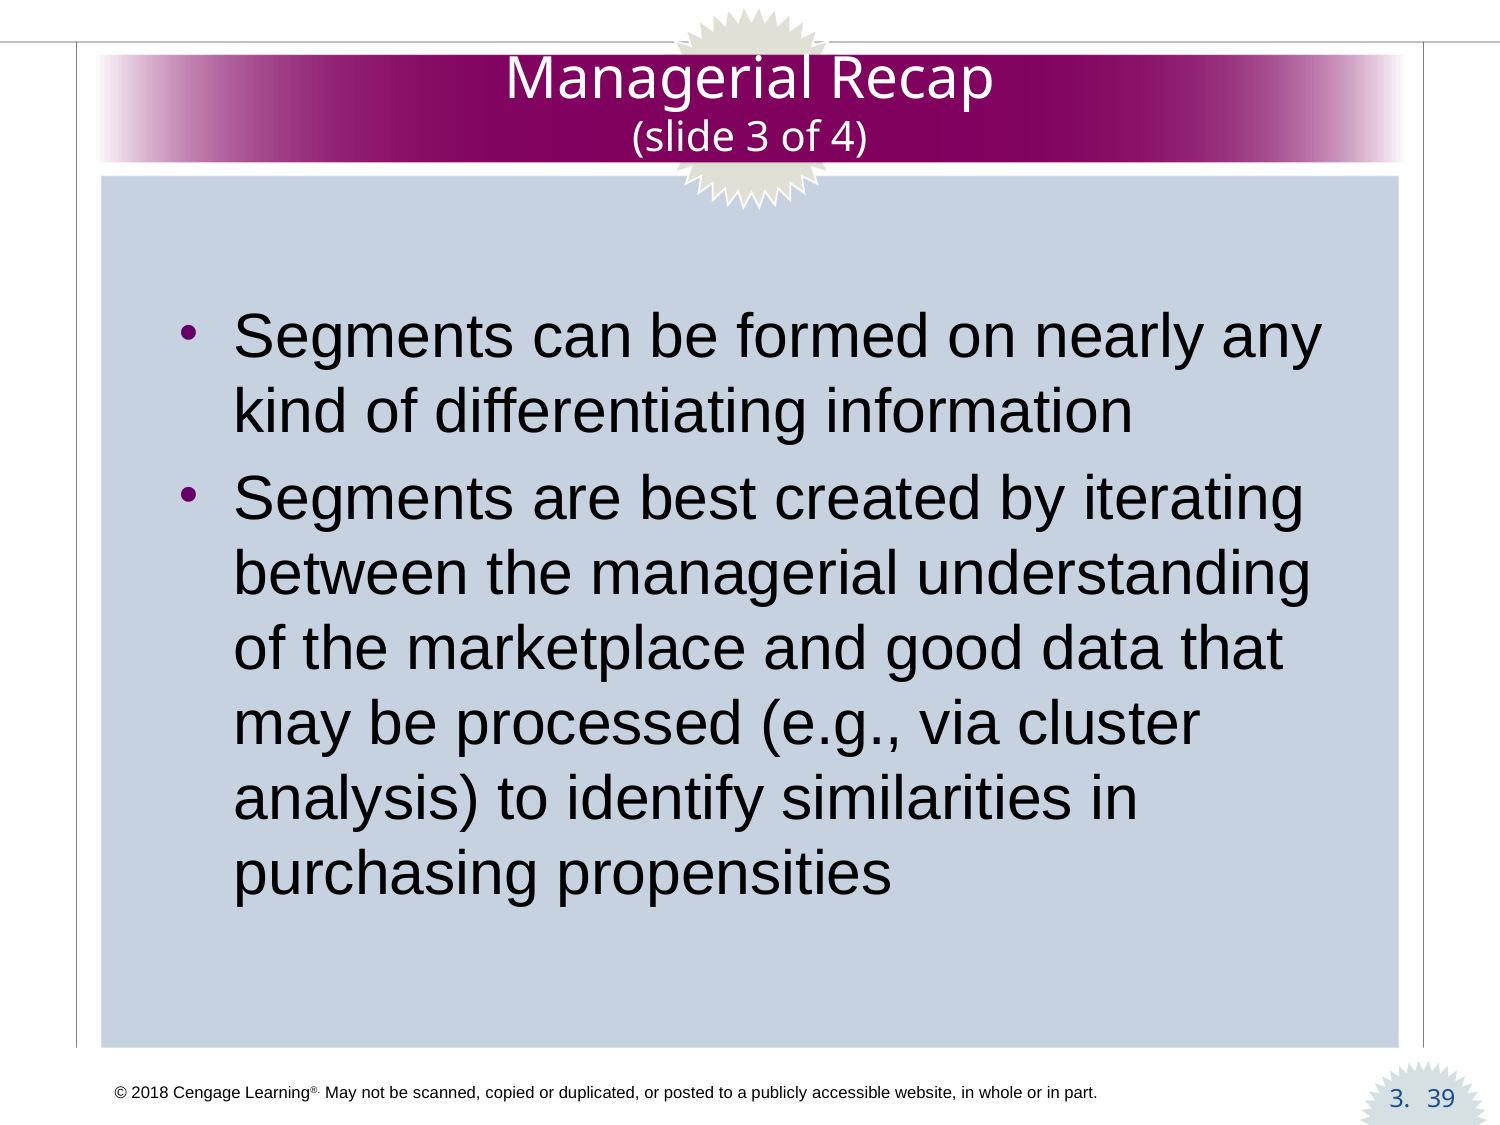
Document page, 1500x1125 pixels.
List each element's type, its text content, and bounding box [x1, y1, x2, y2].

title Managerial Recap (slide 3 of 4) [99, 49, 1401, 151]
text_box 39 [1412, 1074, 1475, 1125]
picture [0, 0, 1500, 1125]
list Segments can be formed on nearly any kind of differentiating information Segments are best created by iterating between the managerial understanding of the marketplace and good data that may be processed (e.g., via cluster analysis) to identify similarities in purchasing propensities [162, 287, 1388, 1001]
